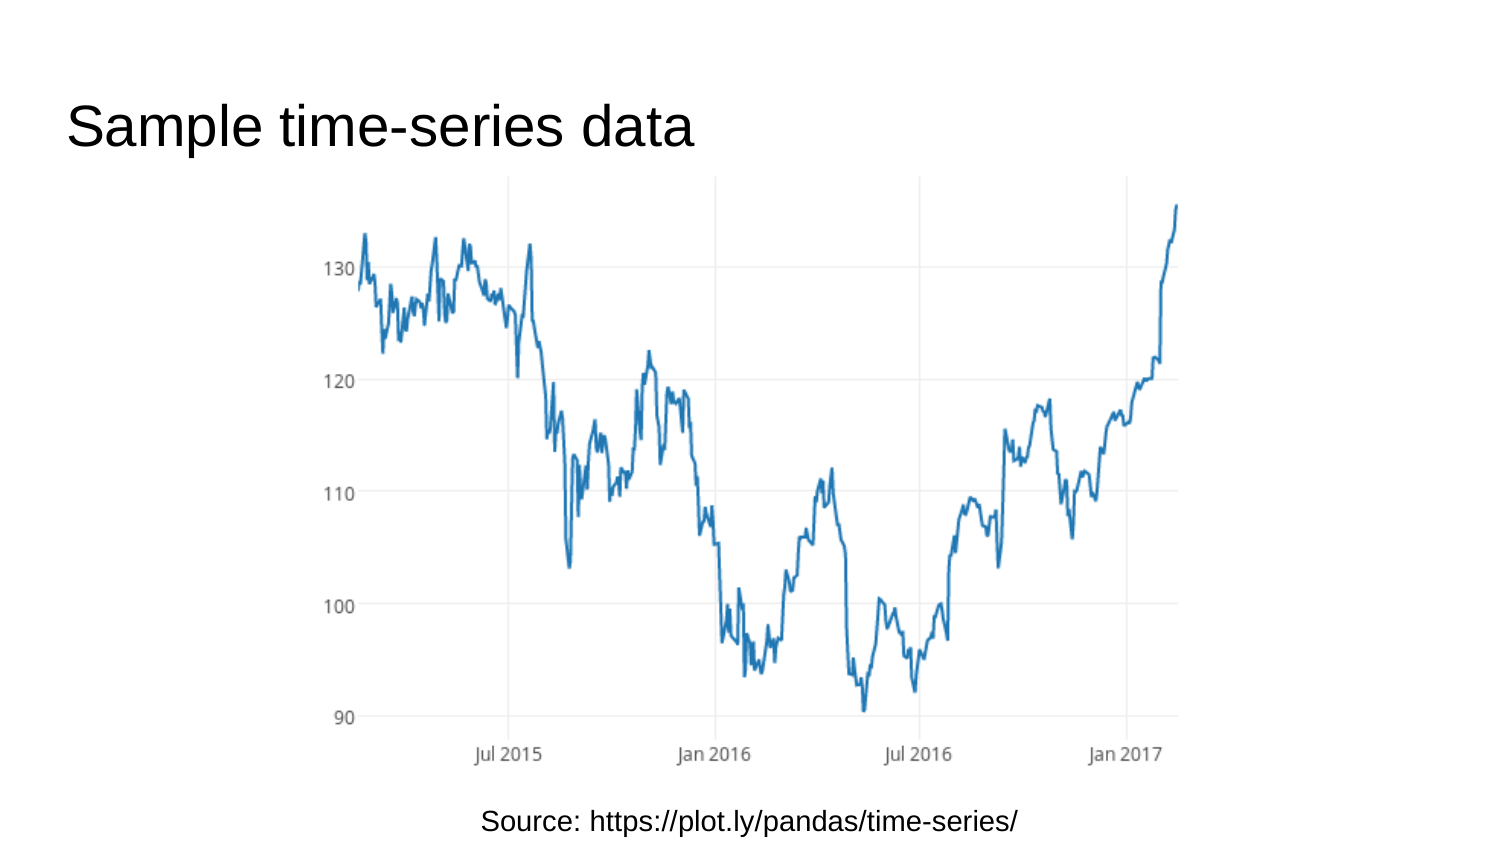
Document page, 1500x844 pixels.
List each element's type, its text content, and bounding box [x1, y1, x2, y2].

text_box Source: https://plot.ly/pandas/time-series/ [410, 794, 1090, 844]
title Sample time-series data [51, 72, 1449, 167]
picture [296, 159, 1204, 788]
